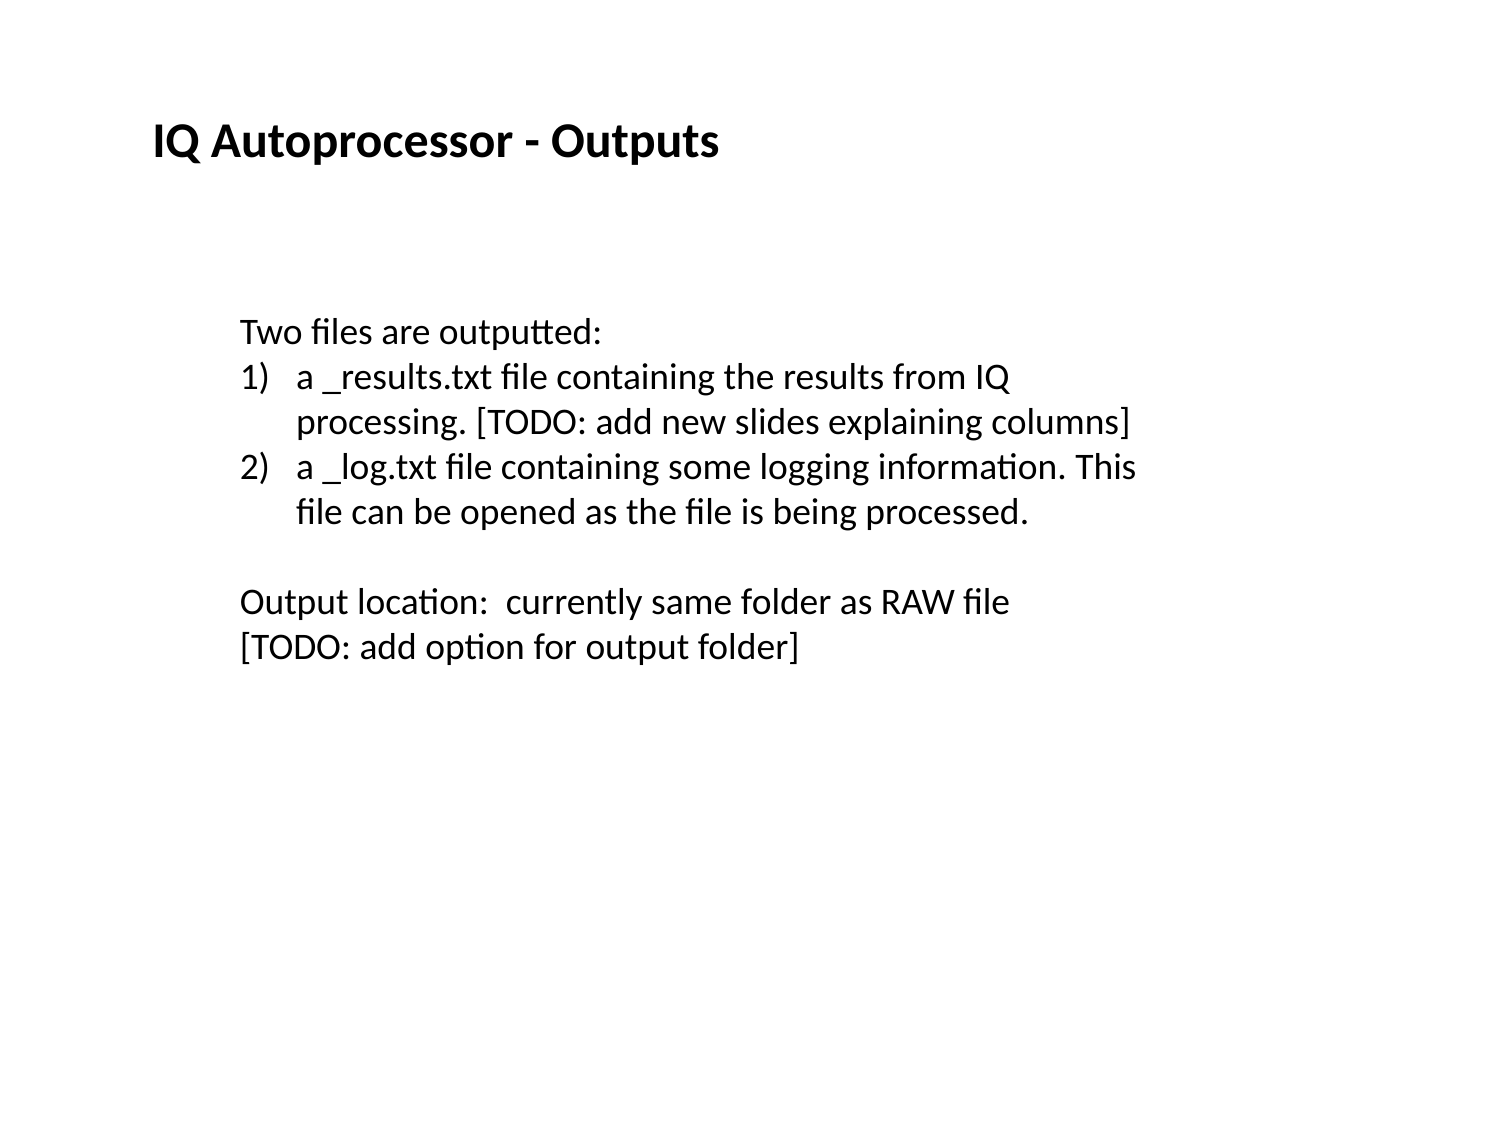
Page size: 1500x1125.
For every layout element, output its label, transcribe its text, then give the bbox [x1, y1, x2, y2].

text_box IQ Autoprocessor - Outputs [137, 99, 863, 175]
text_box Two files are outputted: a _results.txt file containing the results from IQ processing. [TODO: add new slides explaining columns] a _log.txt file containing some logging information. This file can be opened as the file is being processed. Output location: currently same folder as RAW file [TODO: add option for output folder] [224, 299, 1199, 675]
